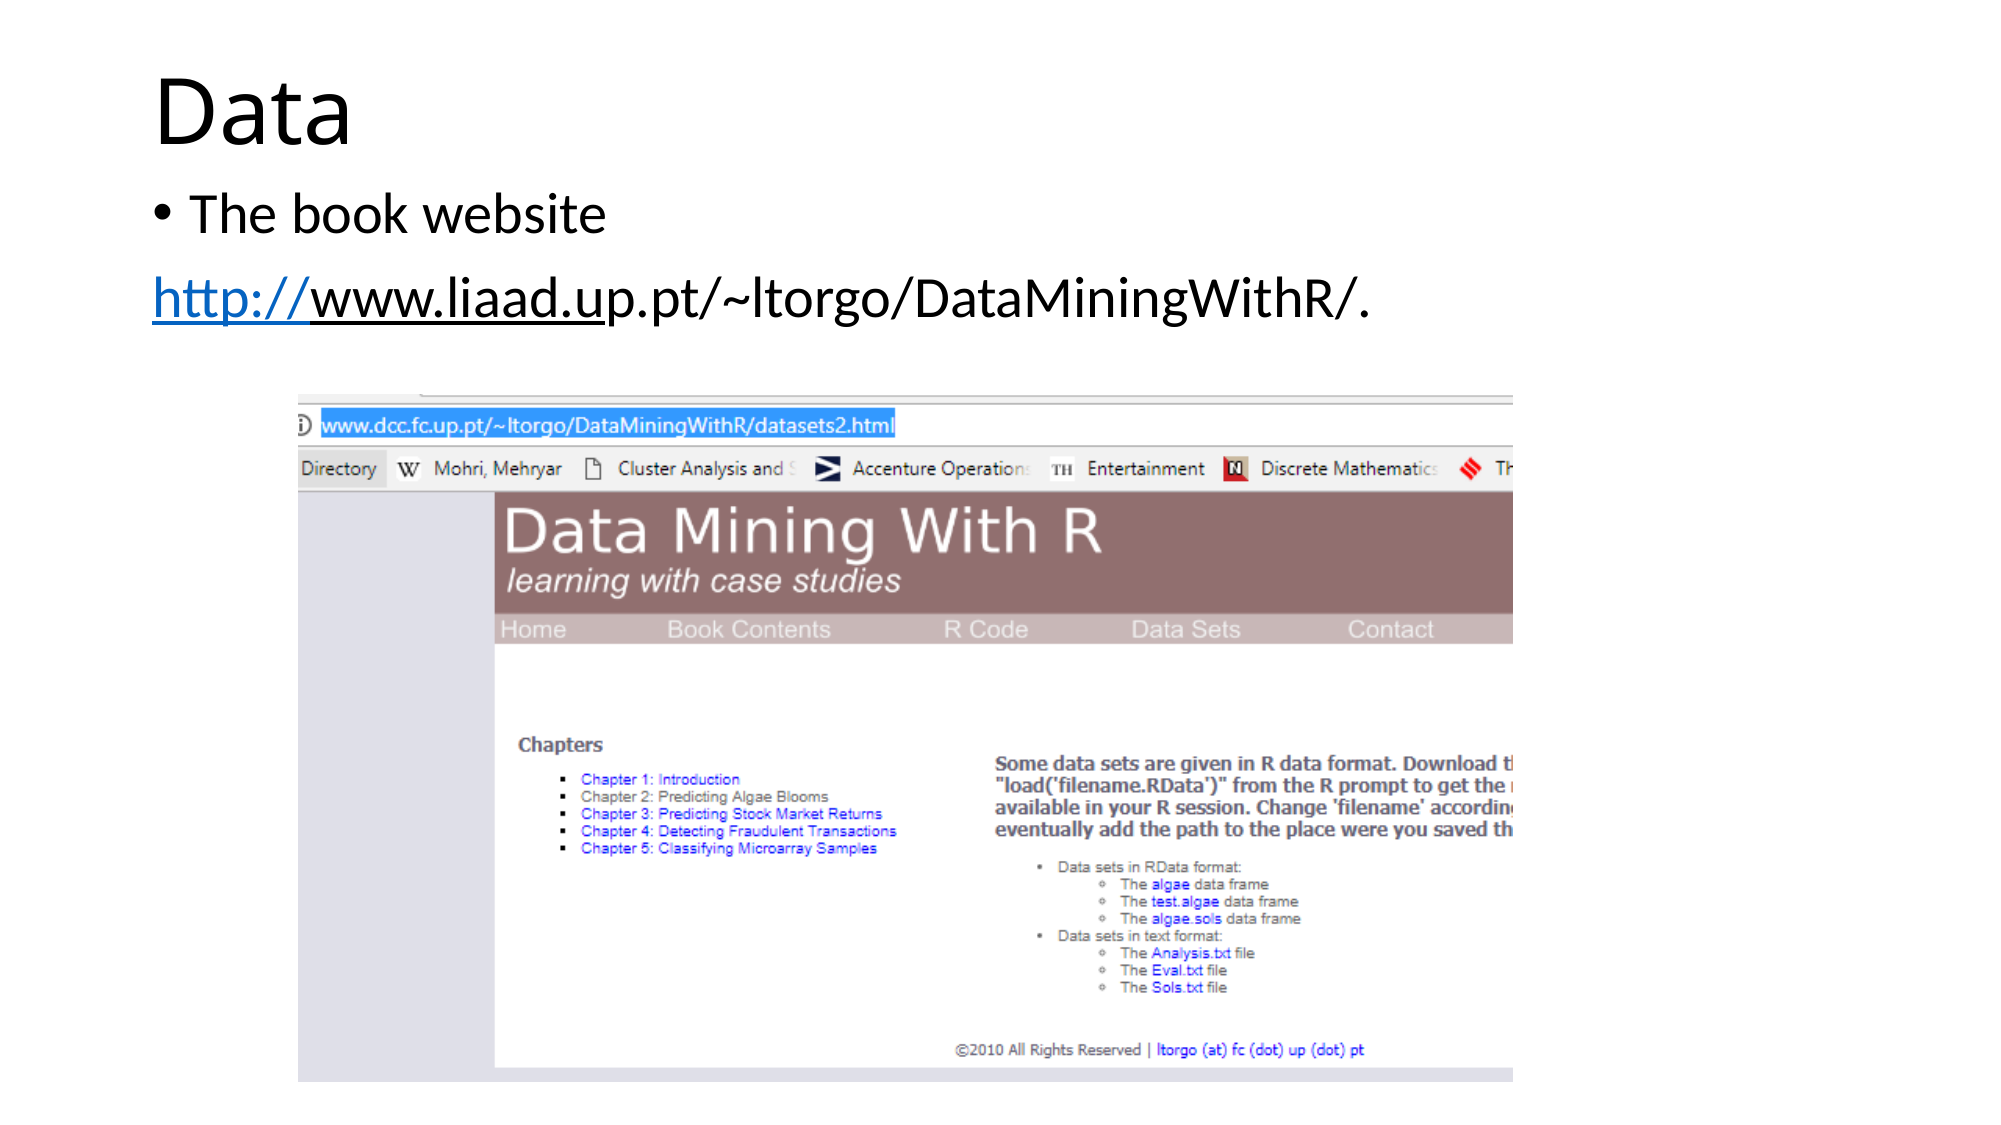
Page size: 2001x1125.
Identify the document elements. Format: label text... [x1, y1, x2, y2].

title Data [137, 53, 1870, 176]
list The book website http://www.liaad.up.pt/~ltorgo/DataMiningWithR/. [137, 175, 1863, 1014]
picture [298, 394, 1513, 1082]
